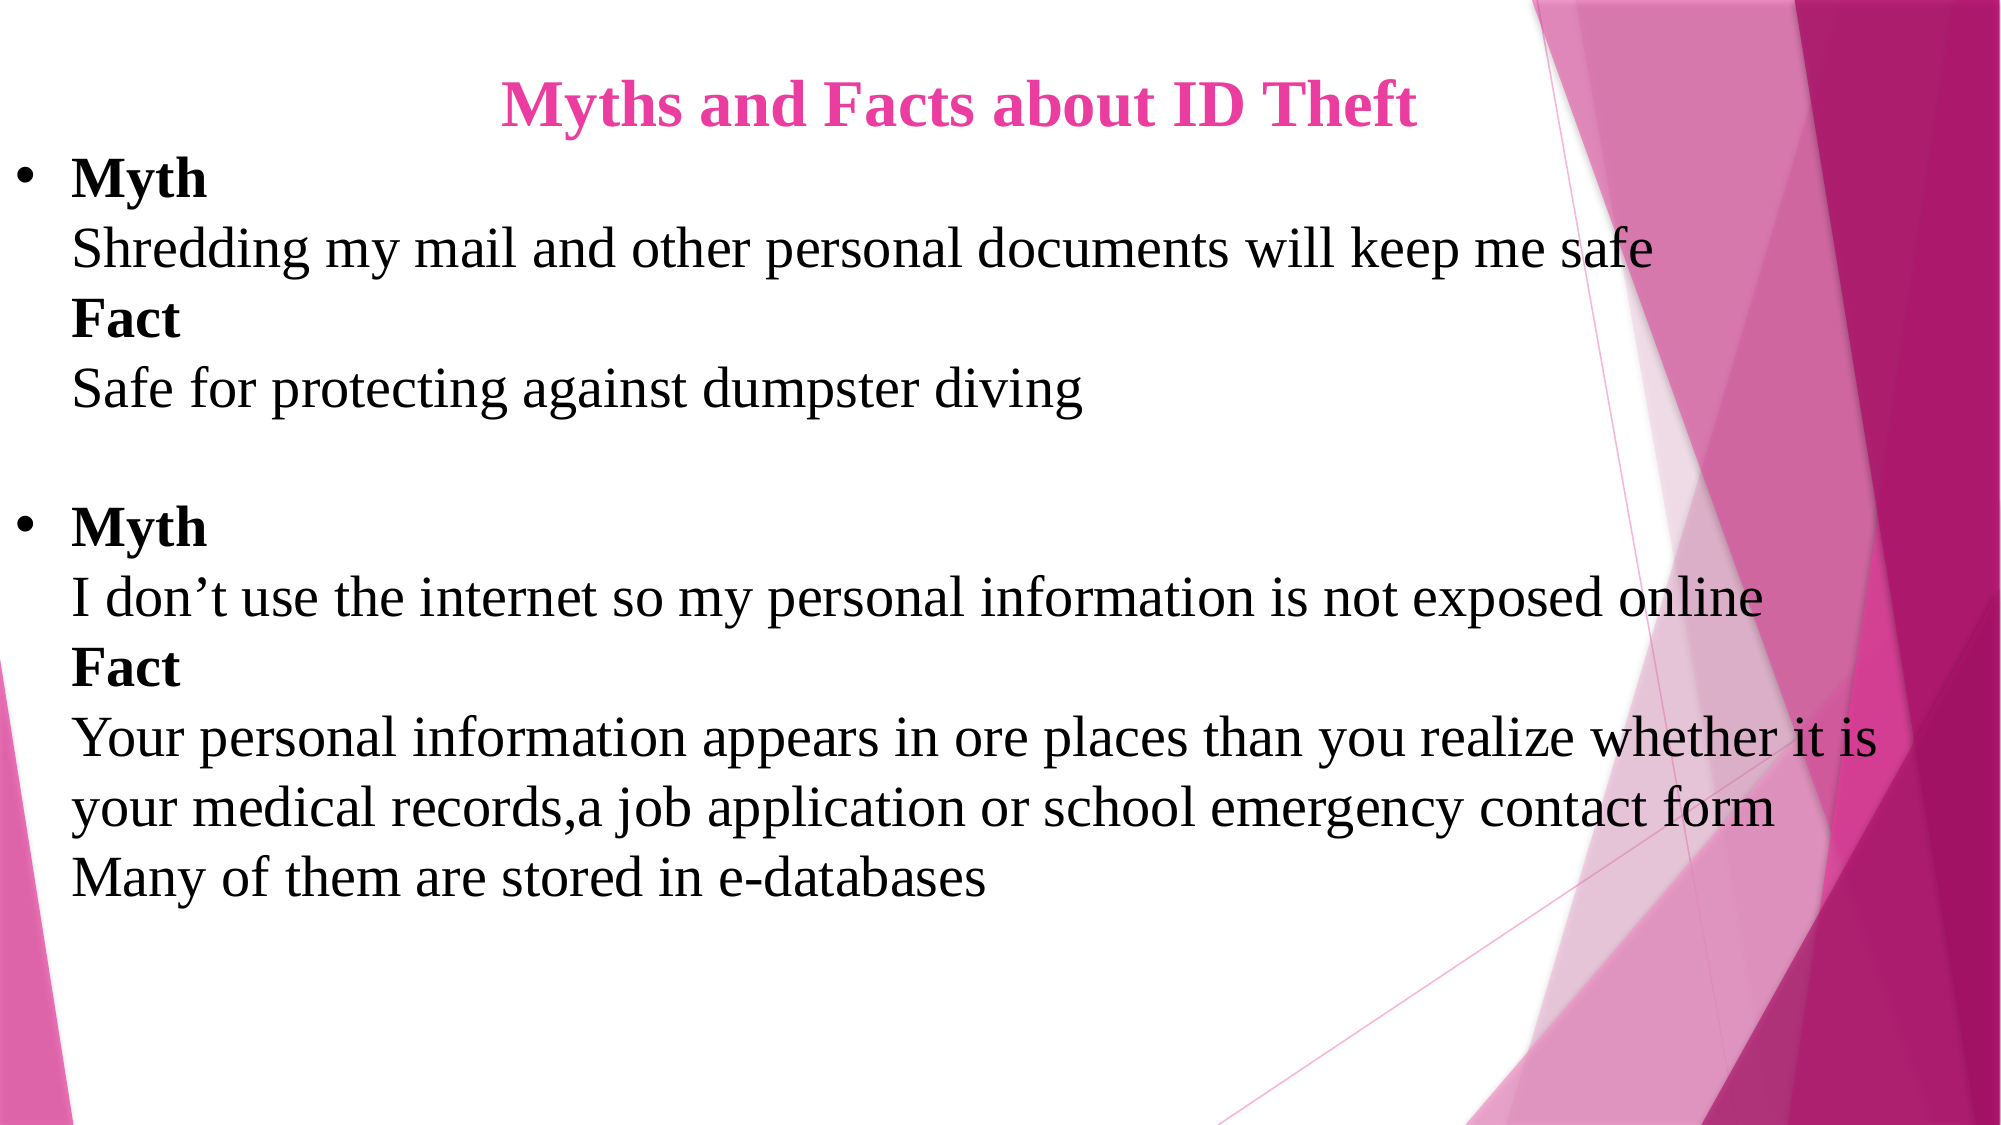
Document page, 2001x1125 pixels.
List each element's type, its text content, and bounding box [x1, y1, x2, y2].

text_box Myths and Facts about ID Theft Myth Shredding my mail and other personal documents will keep me safe Fact Safe for protecting against dumpster diving Myth I don’t use the internet so my personal information is not exposed online Fact Your personal information appears in ore places than you realize whether it is your medical records,a job application or school emergency contact form Many of them are stored in e-databases [0, 51, 1921, 1125]
